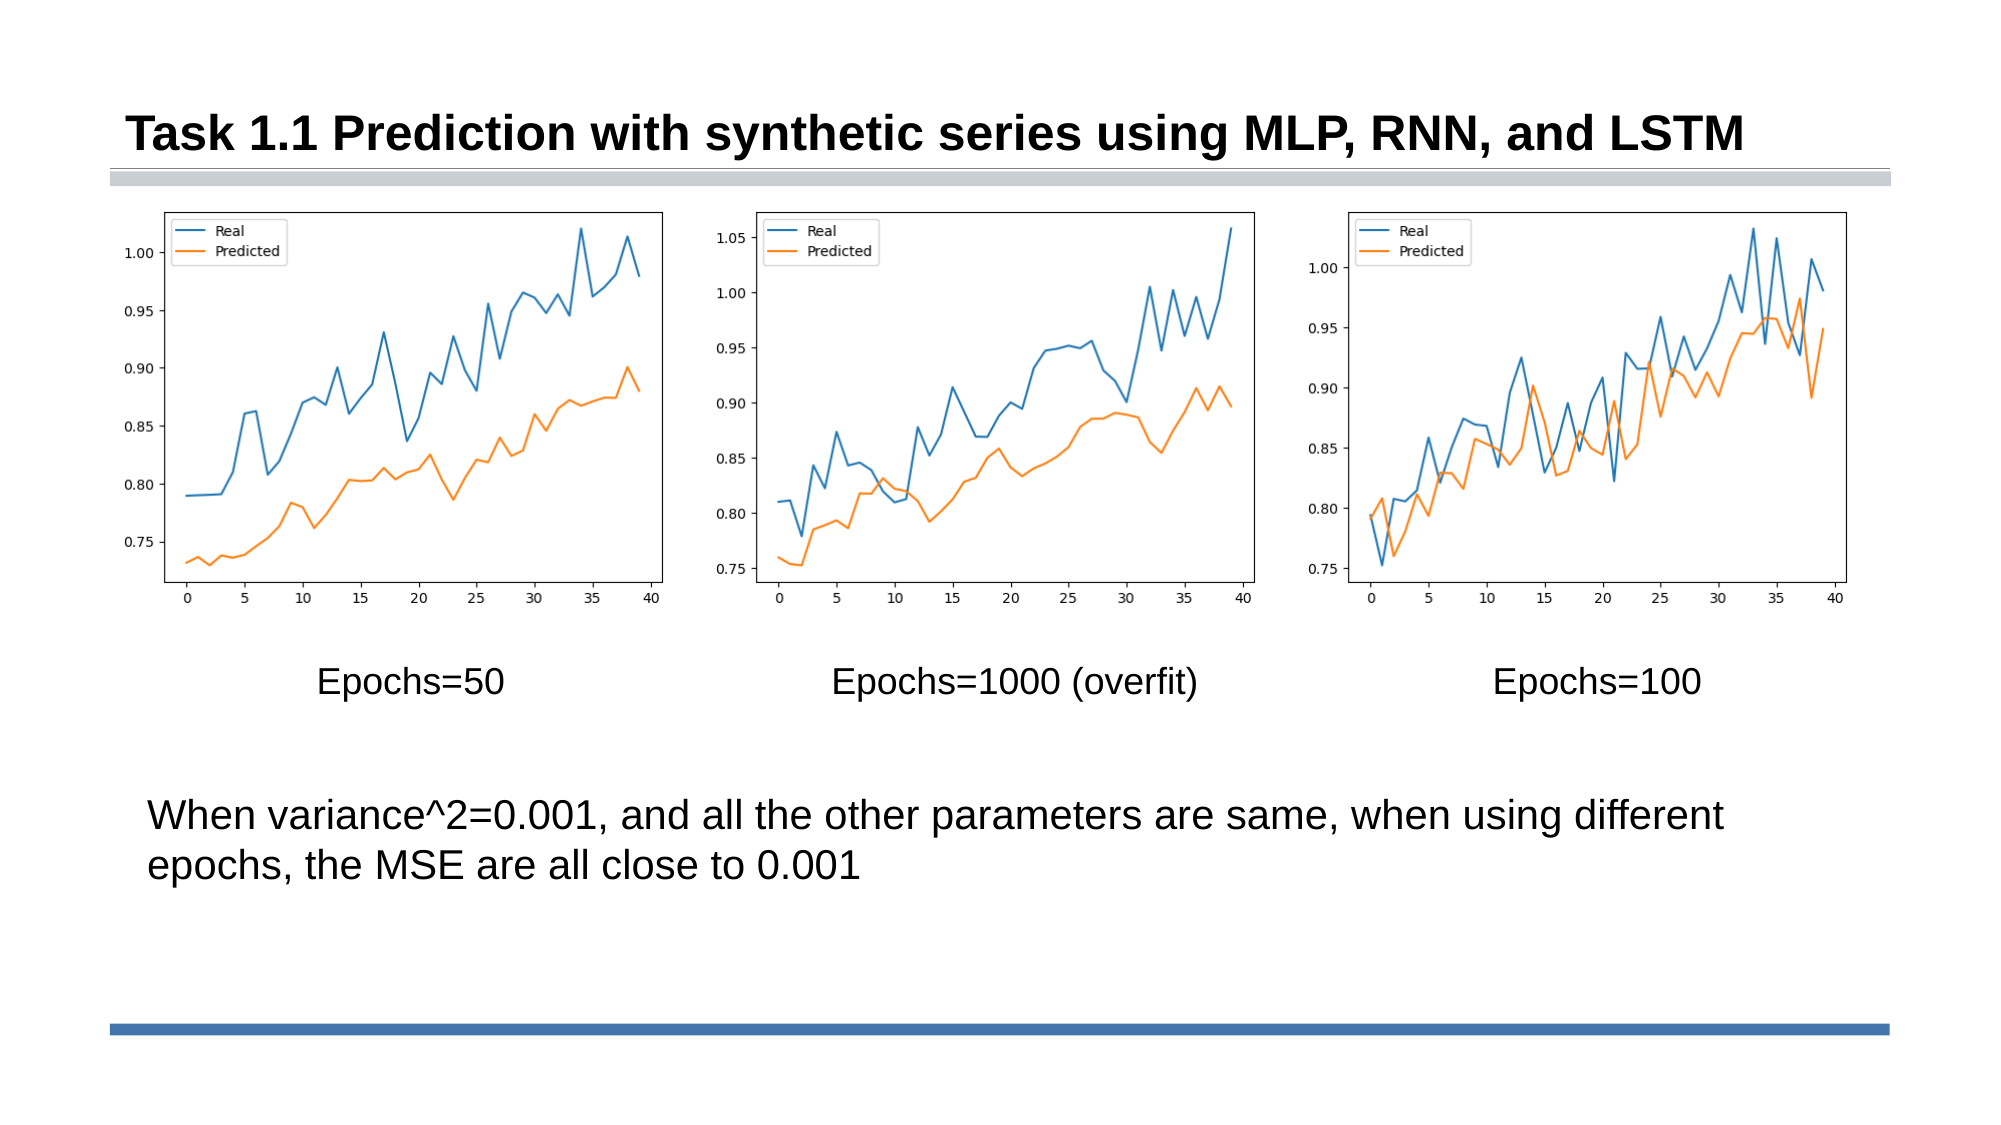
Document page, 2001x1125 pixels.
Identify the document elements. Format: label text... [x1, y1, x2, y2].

text_box Epochs=50 [191, 649, 631, 709]
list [1297, 202, 1855, 616]
title Task 1.1 Prediction with synthetic series using MLP, RNN, and LSTM [109, 0, 1890, 169]
picture [113, 202, 671, 616]
text_box When variance^2=0.001, and all the other parameters are same, when using different epochs, the MSE are all close to 0.001 [132, 780, 1837, 896]
picture [705, 202, 1263, 616]
text_box Epochs=100 [1377, 649, 1817, 709]
text_box Epochs=1000 (overfit) [795, 649, 1235, 709]
